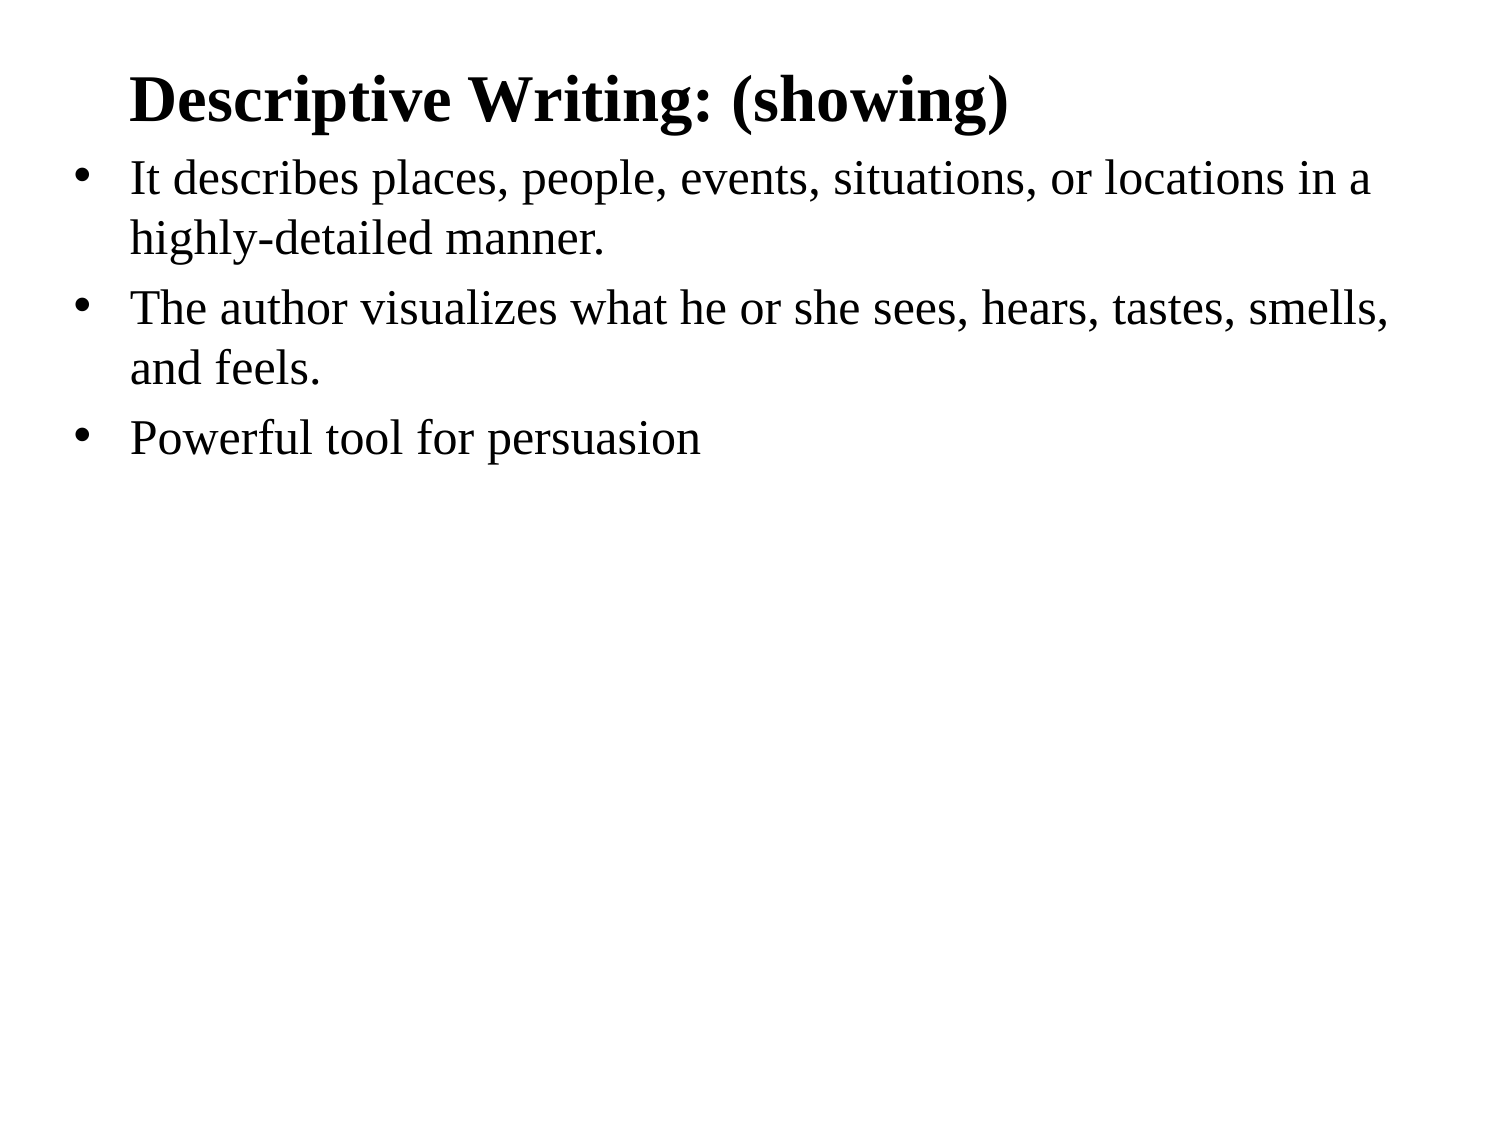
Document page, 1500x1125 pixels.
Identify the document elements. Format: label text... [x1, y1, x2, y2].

list Descriptive Writing: (showing) It describes places, people, events, situations, or locations in a highly-detailed manner. The author visualizes what he or she sees, hears, tastes, smells, and feels. Powerful tool for persuasion [58, 46, 1466, 1102]
